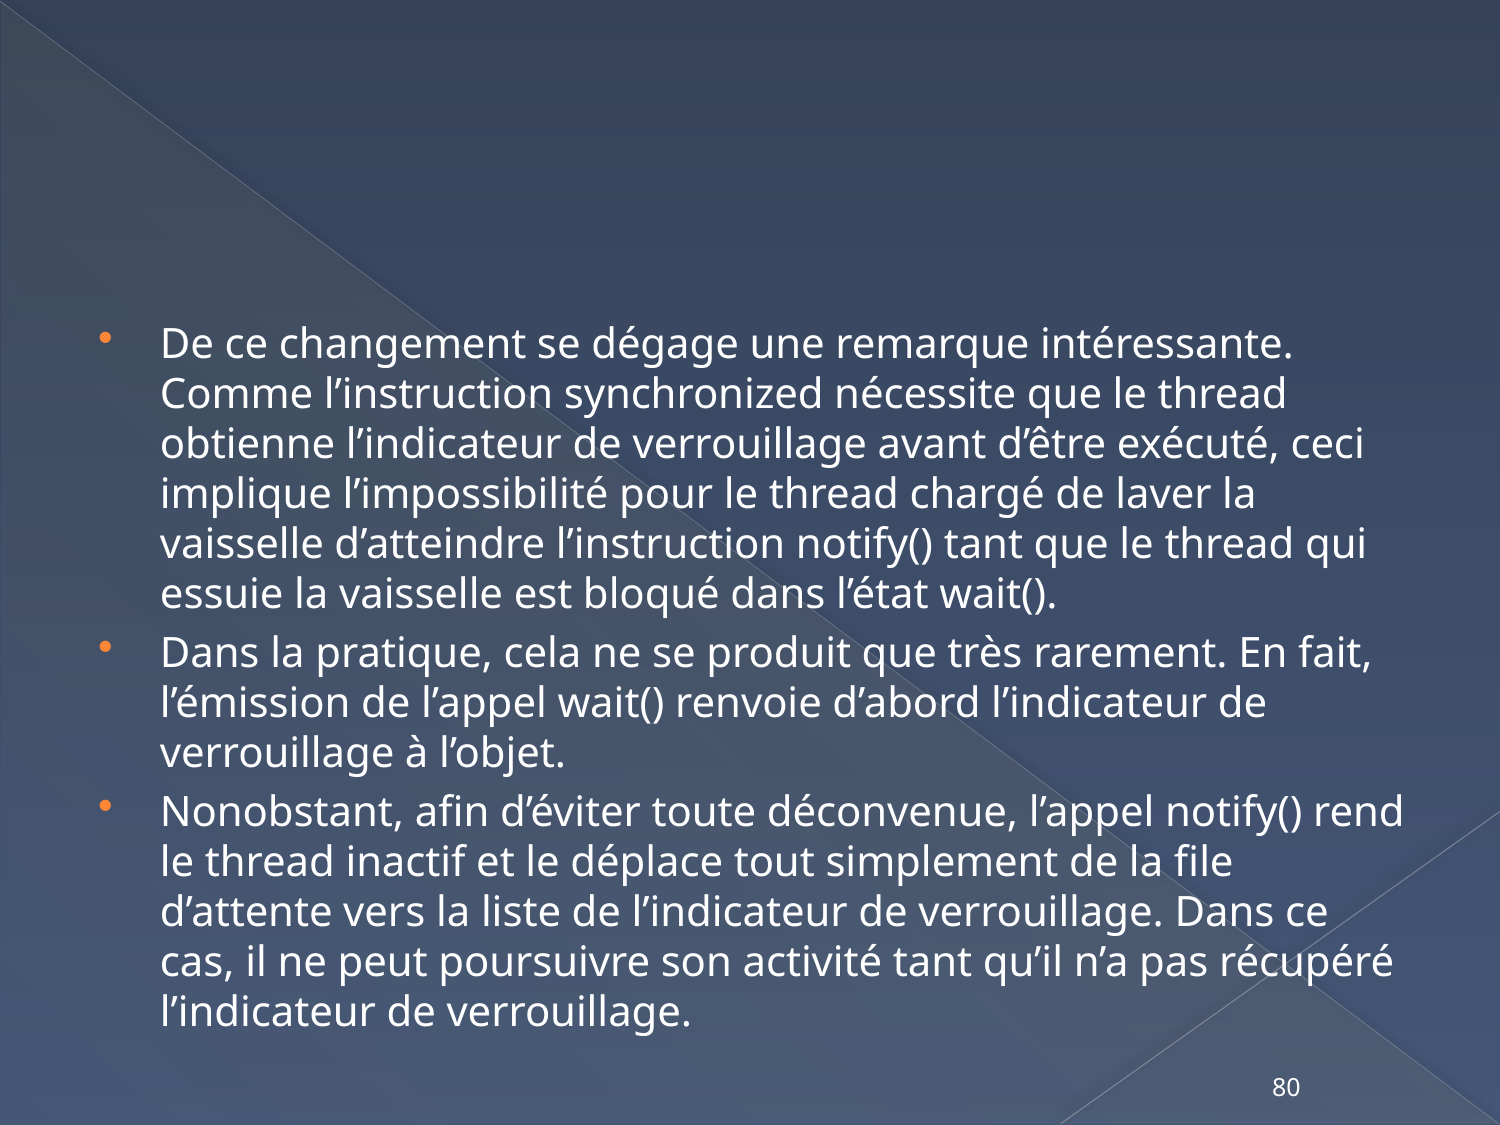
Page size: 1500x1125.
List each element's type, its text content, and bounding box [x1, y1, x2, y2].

list De ce changement se dégage une remarque intéressante. Comme l’instruction synchronized nécessite que le thread obtienne l’indicateur de verrouillage avant d’être exécuté, ceci implique l’impossibilité pour le thread chargé de laver la vaisselle d’atteindre l’instruction notify() tant que le thread qui essuie la vaisselle est bloqué dans l’état wait(). Dans la pratique, cela ne se produit que très rarement. En fait, l’émission de l’appel wait() renvoie d’abord l’indicateur de verrouillage à l’objet. Nonobstant, afin d’éviter toute déconvenue, l’appel notify() rend le thread inactif et le déplace tout simplement de la file d’attente vers la liste de l’indicateur de verrouillage. Dans ce cas, il ne peut poursuivre son activité tant qu’il n’a pas récupéré l’indicateur de verrouillage. [75, 308, 1425, 1059]
slide_number 80 [1245, 1063, 1328, 1113]
